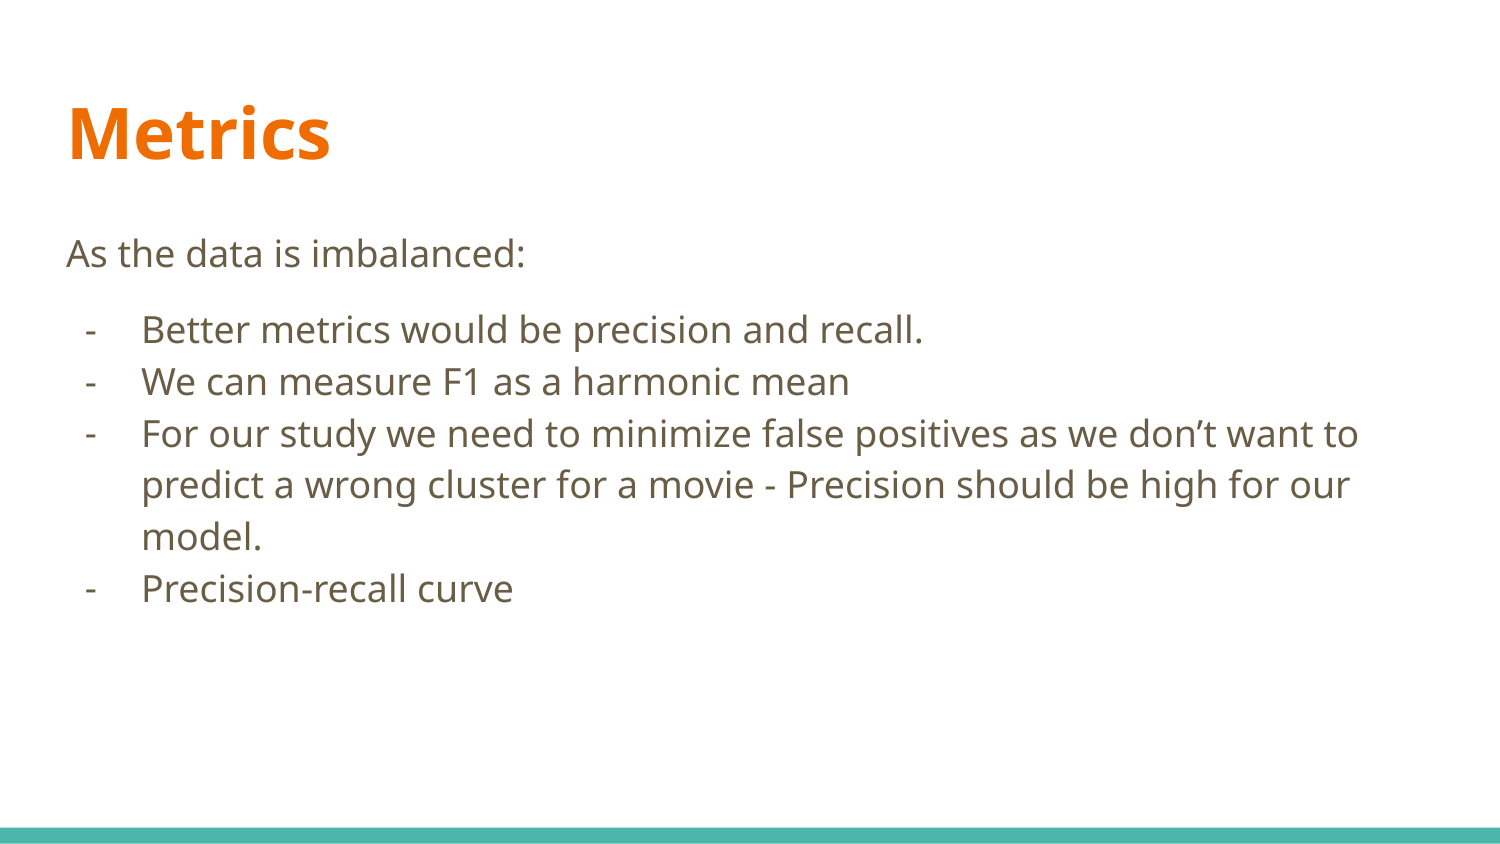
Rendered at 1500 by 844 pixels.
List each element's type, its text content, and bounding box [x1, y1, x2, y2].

list As the data is imbalanced: Better metrics would be precision and recall. We can measure F1 as a harmonic mean For our study we need to minimize false positives as we don’t want to predict a wrong cluster for a movie - Precision should be high for our model. Precision-recall curve [51, 207, 1449, 750]
title Metrics [51, 72, 1449, 189]
